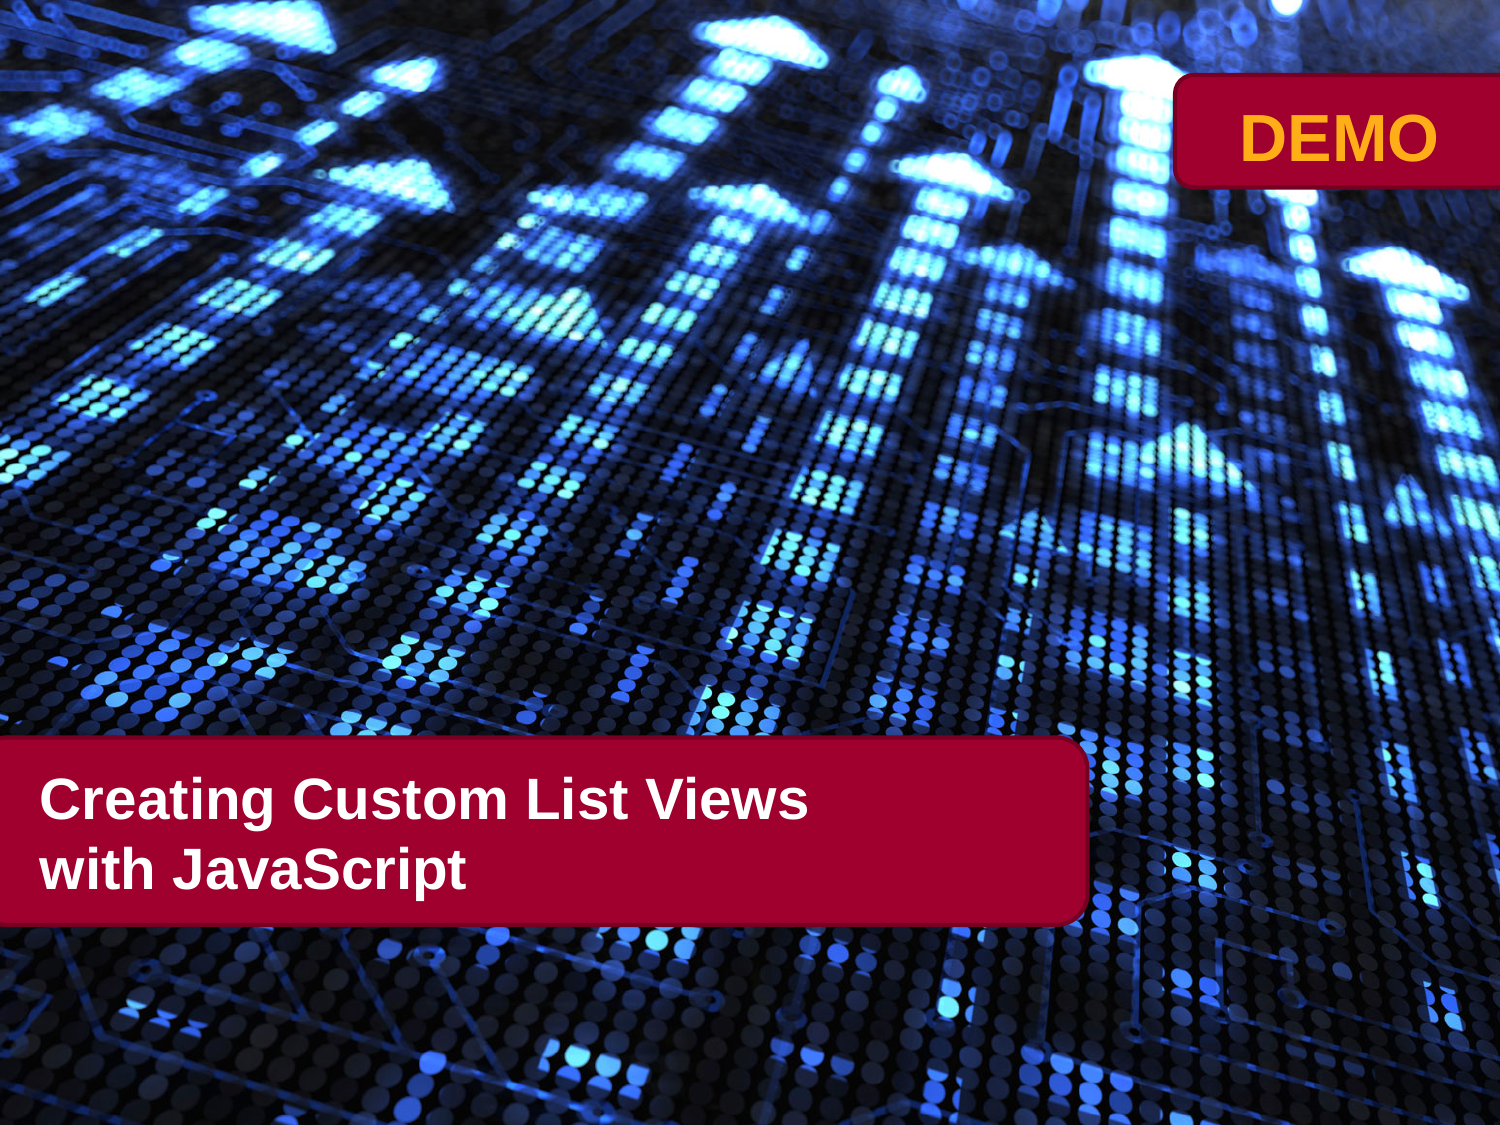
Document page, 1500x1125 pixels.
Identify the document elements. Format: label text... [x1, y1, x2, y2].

picture [0, 0, 1500, 1125]
title Creating Custom List Views with JavaScript [24, 750, 1063, 913]
